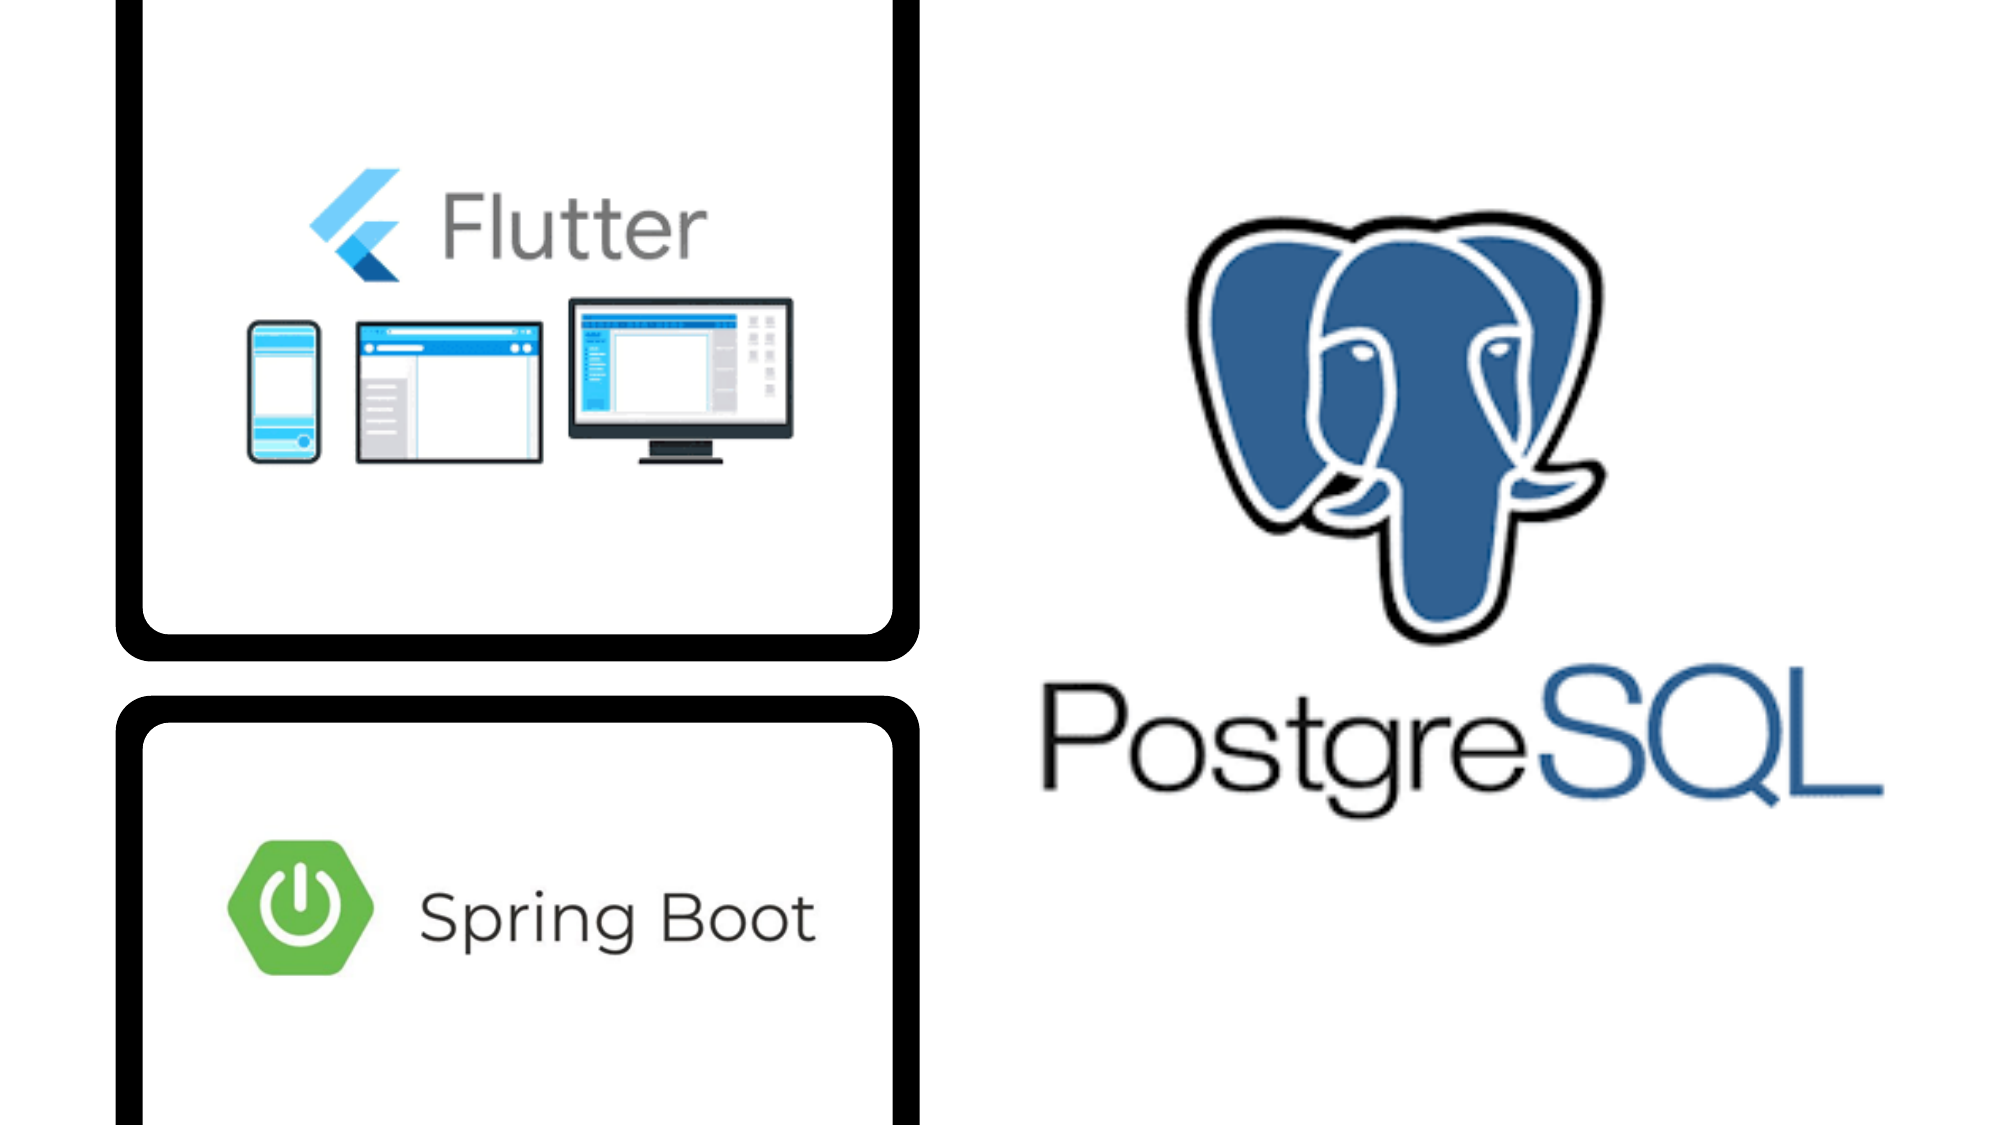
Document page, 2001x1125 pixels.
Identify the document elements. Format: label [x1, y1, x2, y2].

text_box [114, 694, 921, 1125]
text_box [141, 0, 894, 636]
text_box [141, 721, 894, 1125]
picture [208, 151, 835, 502]
picture [208, 824, 833, 1006]
text_box [114, 0, 921, 663]
picture [1025, 197, 1895, 853]
